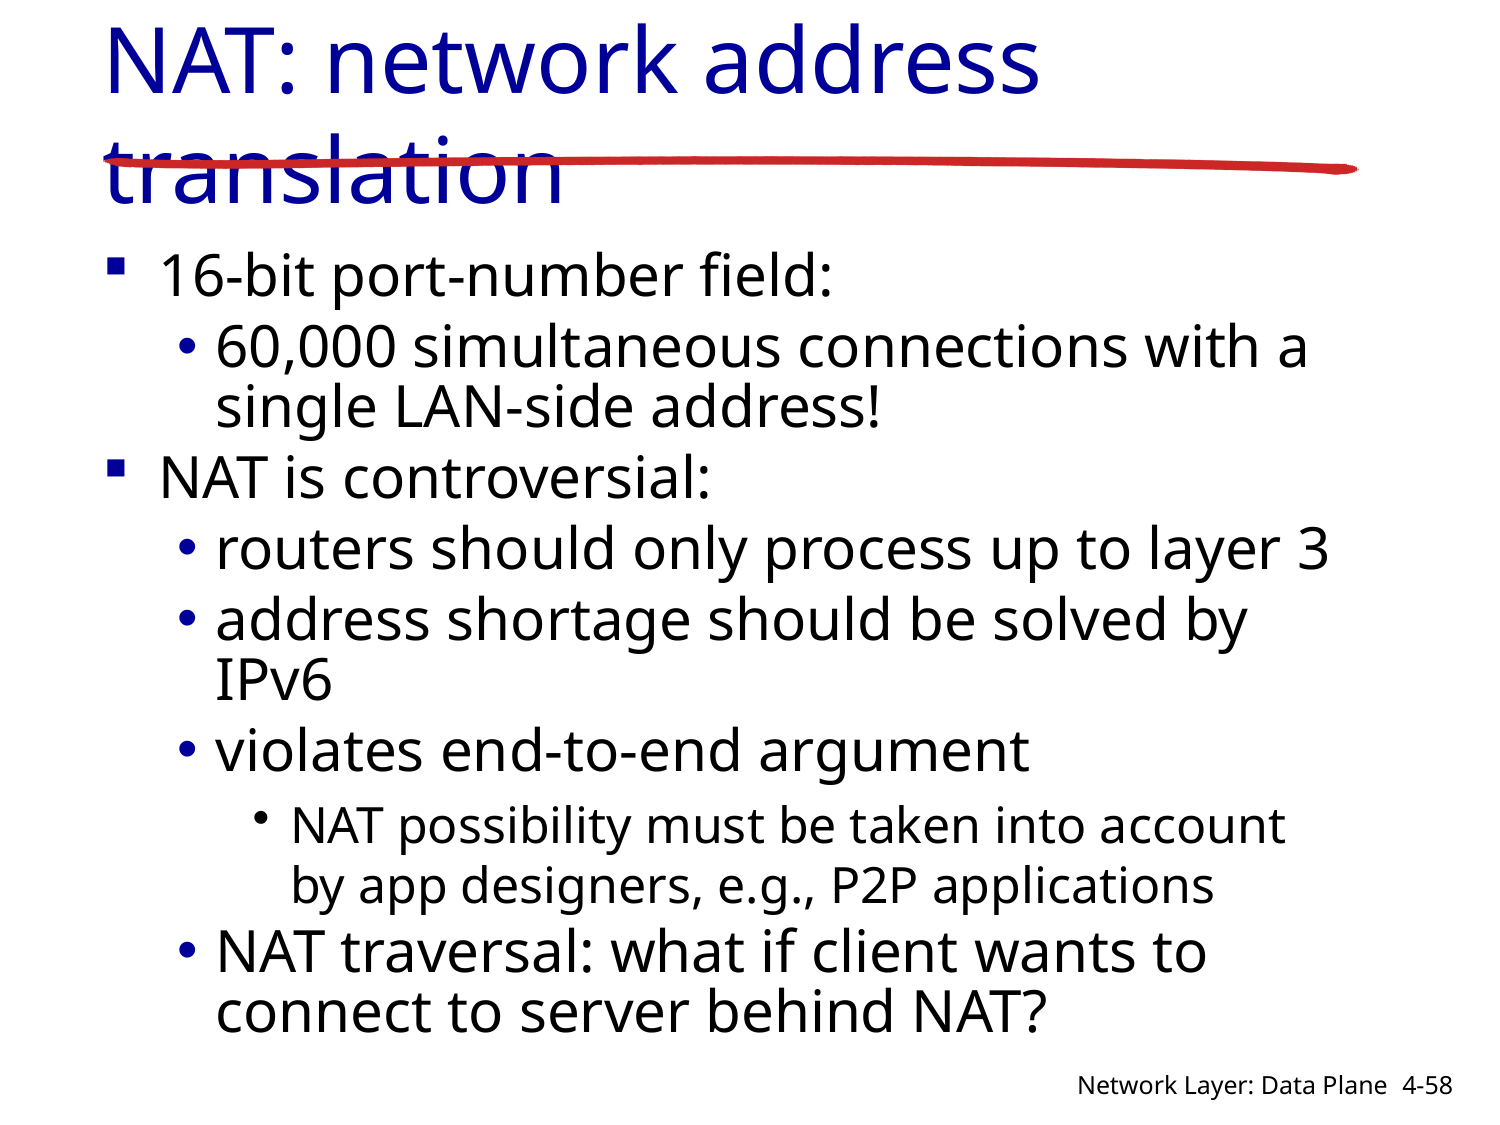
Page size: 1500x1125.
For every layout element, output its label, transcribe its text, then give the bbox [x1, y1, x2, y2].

list 16-bit port-number field: 60,000 simultaneous connections with a single LAN-side address! NAT is controversial: routers should only process up to layer 3 address shortage should be solved by IPv6 violates end-to-end argument NAT possibility must be taken into account by app designers, e.g., P2P applications NAT traversal: what if client wants to connect to server behind NAT? [87, 241, 1363, 1005]
footer Network Layer: Data Plane [1045, 1062, 1404, 1102]
picture [97, 151, 1373, 180]
slide_number 4- [1386, 1061, 1480, 1108]
title NAT: network address translation [87, 37, 1416, 187]
